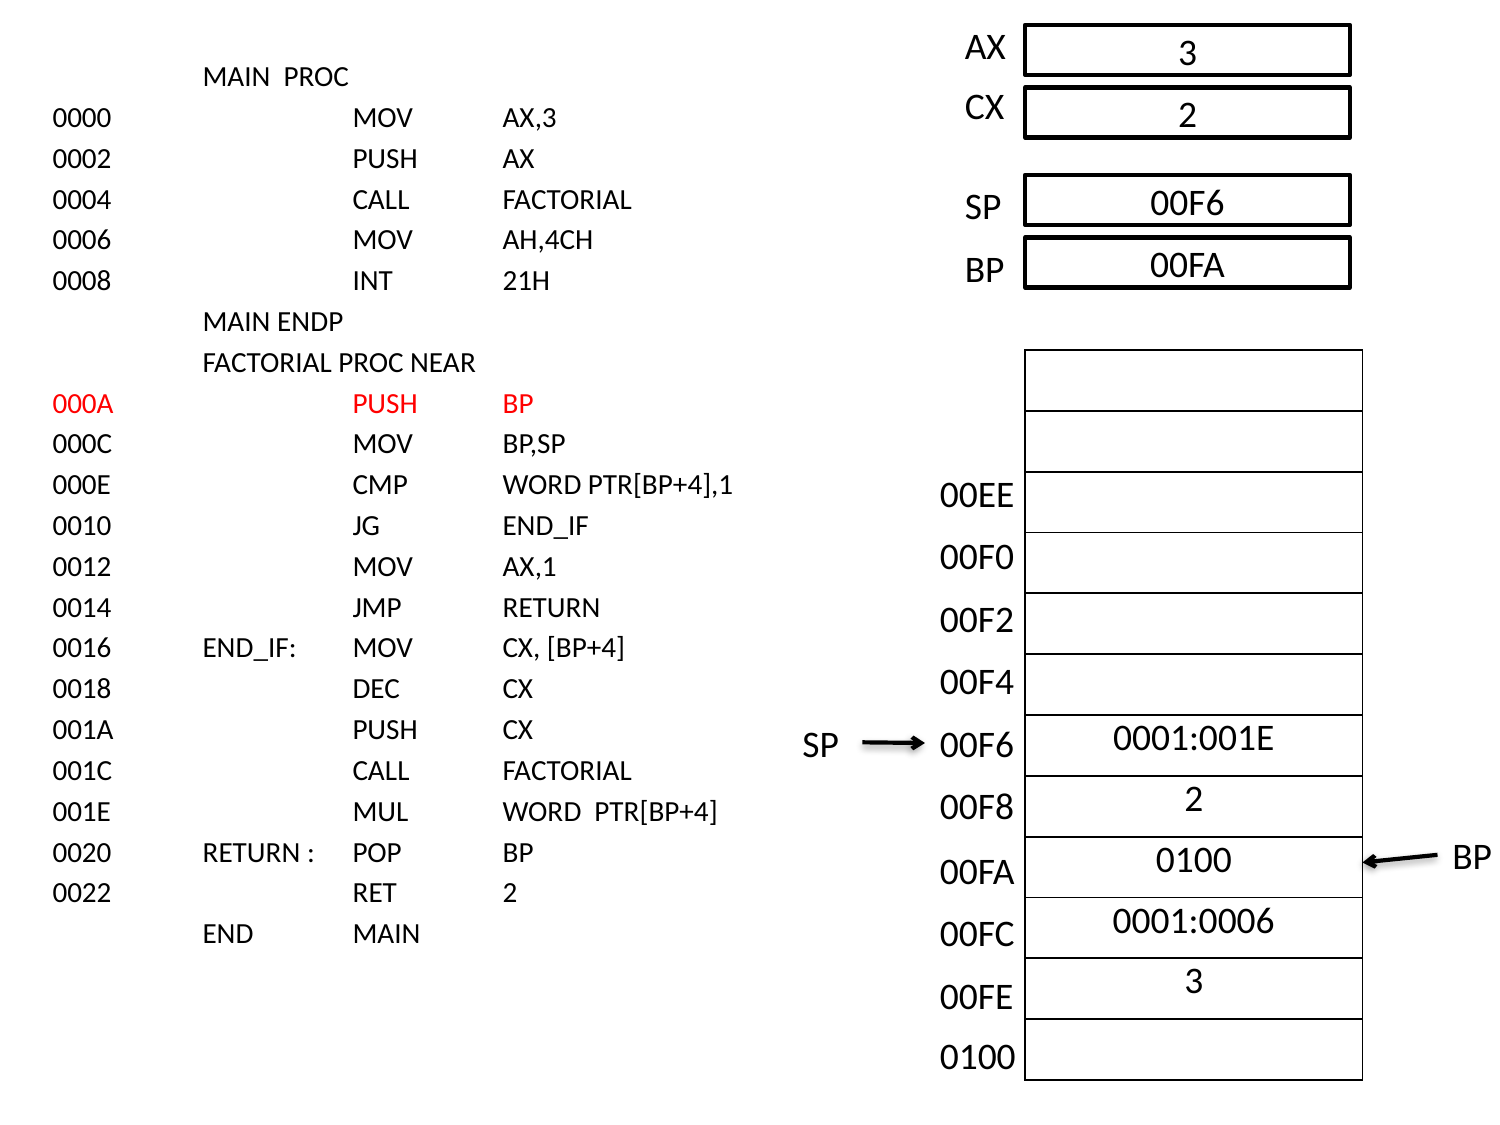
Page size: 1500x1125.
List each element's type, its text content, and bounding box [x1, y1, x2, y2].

text_box 3 [1025, 23, 1352, 77]
text_box 2 [1023, 85, 1352, 140]
text_box 00EE [924, 462, 1038, 523]
text_box SP [787, 712, 863, 773]
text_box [1362, 854, 1438, 863]
text_box BP [1437, 824, 1500, 885]
text_box CX [949, 75, 1025, 135]
text_box 00F4 [924, 649, 1038, 710]
text_box SP [949, 174, 1038, 235]
table_cell 0001:0006 [1026, 898, 1362, 957]
table_cell 0100 [1026, 838, 1362, 897]
table_cell [1026, 594, 1362, 653]
table_cell 3 [1026, 959, 1362, 1018]
table_cell [1026, 655, 1362, 714]
text_box 0100 [924, 1025, 1038, 1085]
table_cell [1038, 1020, 1362, 1079]
text_box 00F6 [1023, 173, 1352, 227]
text_box 00FA [1023, 235, 1352, 290]
table_cell [1026, 473, 1362, 532]
table_cell 2 [1026, 777, 1362, 836]
table_cell 0001:001E [1026, 716, 1362, 775]
table_cell [1026, 533, 1362, 592]
text_box 00F2 [924, 587, 1038, 648]
text_box 00FC [924, 901, 1038, 962]
text_box 00F8 [924, 774, 1038, 835]
table_header [1026, 351, 1362, 410]
table_cell [1026, 412, 1362, 471]
list MAIN PROC 0000 MOV AX,3 0002 PUSH AX 0004 CALL FACTORIAL 0006 MOV AH,4CH 0008 INT 21H MAIN ENDP FACTORIAL PROC NEAR 000A PUSH BP 000C MOV BP,SP 000E CMP WORD PTR[BP+4],1 0010 JG END_IF 0012 MOV AX,1 0014 JMP RETURN 0016 END_IF: MOV CX, [BP+4] 0018 DEC CX 001A PUSH CX 001C CALL FACTORIAL 001E MUL WORD PTR[BP+4] 0020 RETURN : POP BP 0022 RET 2 END MAIN [37, 50, 750, 1063]
text_box 00FA [924, 839, 1038, 900]
text_box 00F0 [924, 524, 1038, 585]
text_box 00FE [924, 964, 1038, 1025]
text_box BP [949, 237, 1038, 298]
text_box 00F6 [924, 712, 1038, 773]
text_box AX [949, 14, 1038, 75]
